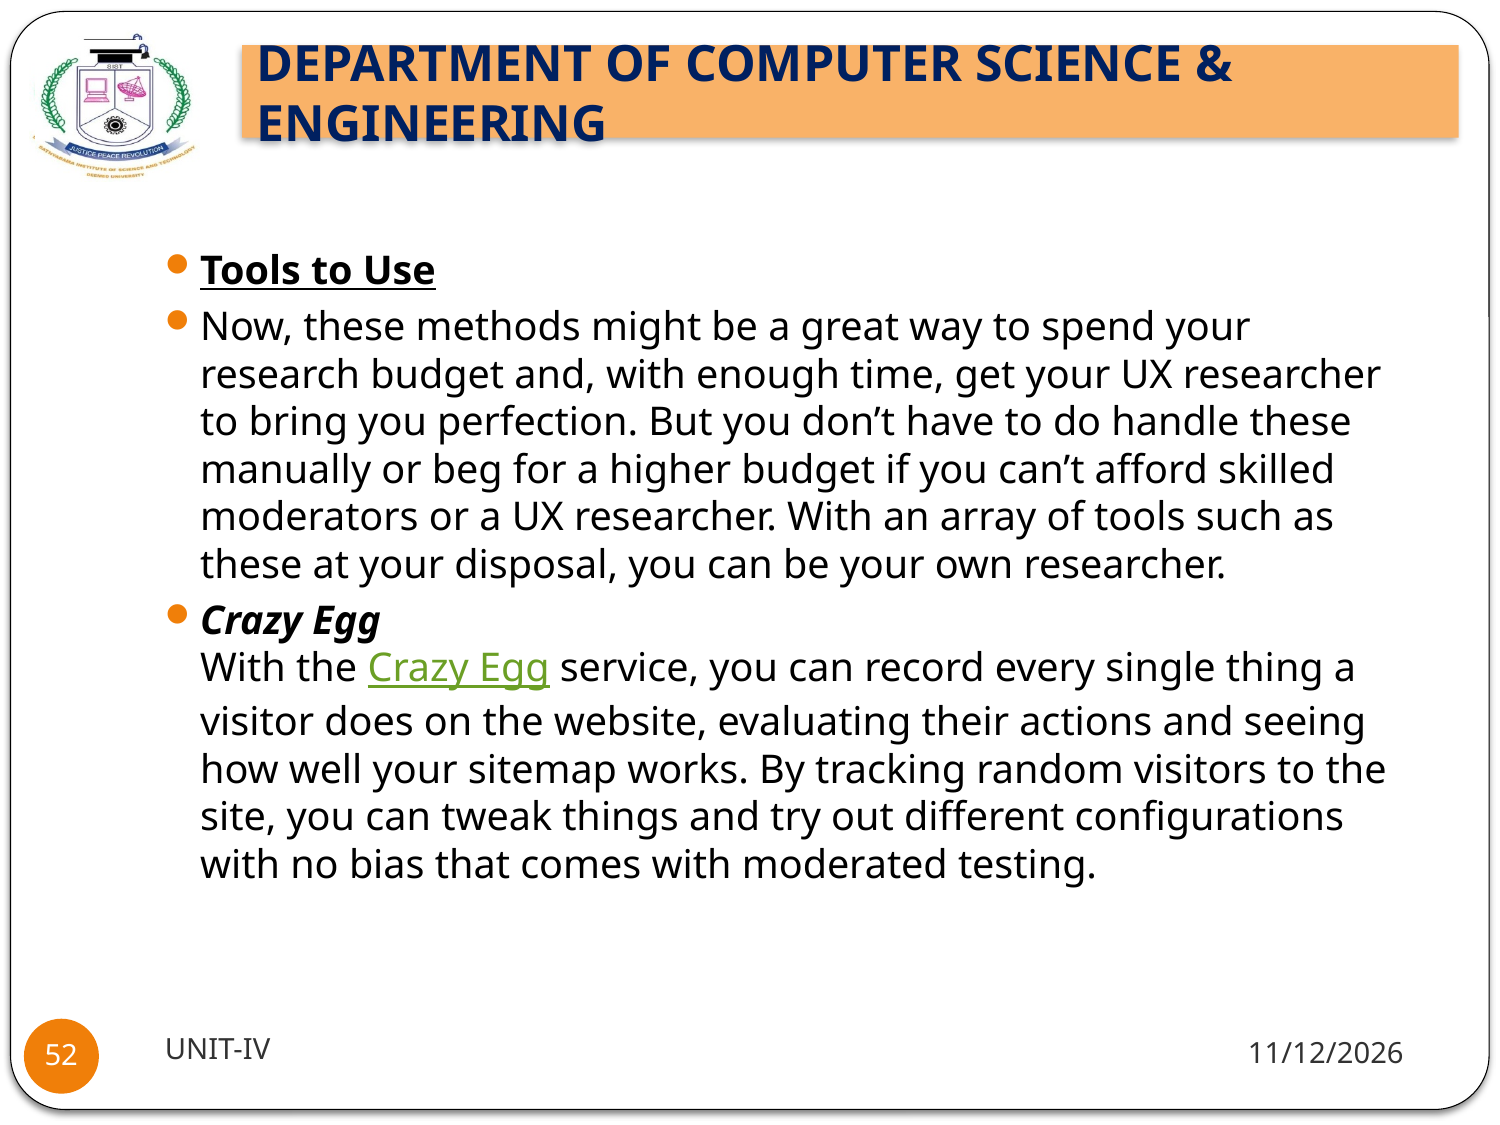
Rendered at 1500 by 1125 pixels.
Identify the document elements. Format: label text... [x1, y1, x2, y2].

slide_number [1012, 1015, 1419, 1094]
footer UNIT-IV [150, 1012, 800, 1088]
picture [29, 30, 200, 198]
list Tools to Use Now, these methods might be a great way to spend your research budget and, with enough time, get your UX researcher to bring you perfection. But you don’t have to do handle these manually or beg for a higher budget if you can’t afford skilled moderators or a UX researcher. With an array of tools such as these at your disposal, you can be your own researcher. Crazy Egg With the Crazy Egg service, you can record every single thing a visitor does on the website, evaluating their actions and seeing how well your sitemap works. By tracking random visitors to the site, you can tweak things and try out different configurations with no bias that comes with moderated testing. [150, 237, 1425, 988]
slide_number 52 [23, 1018, 99, 1094]
